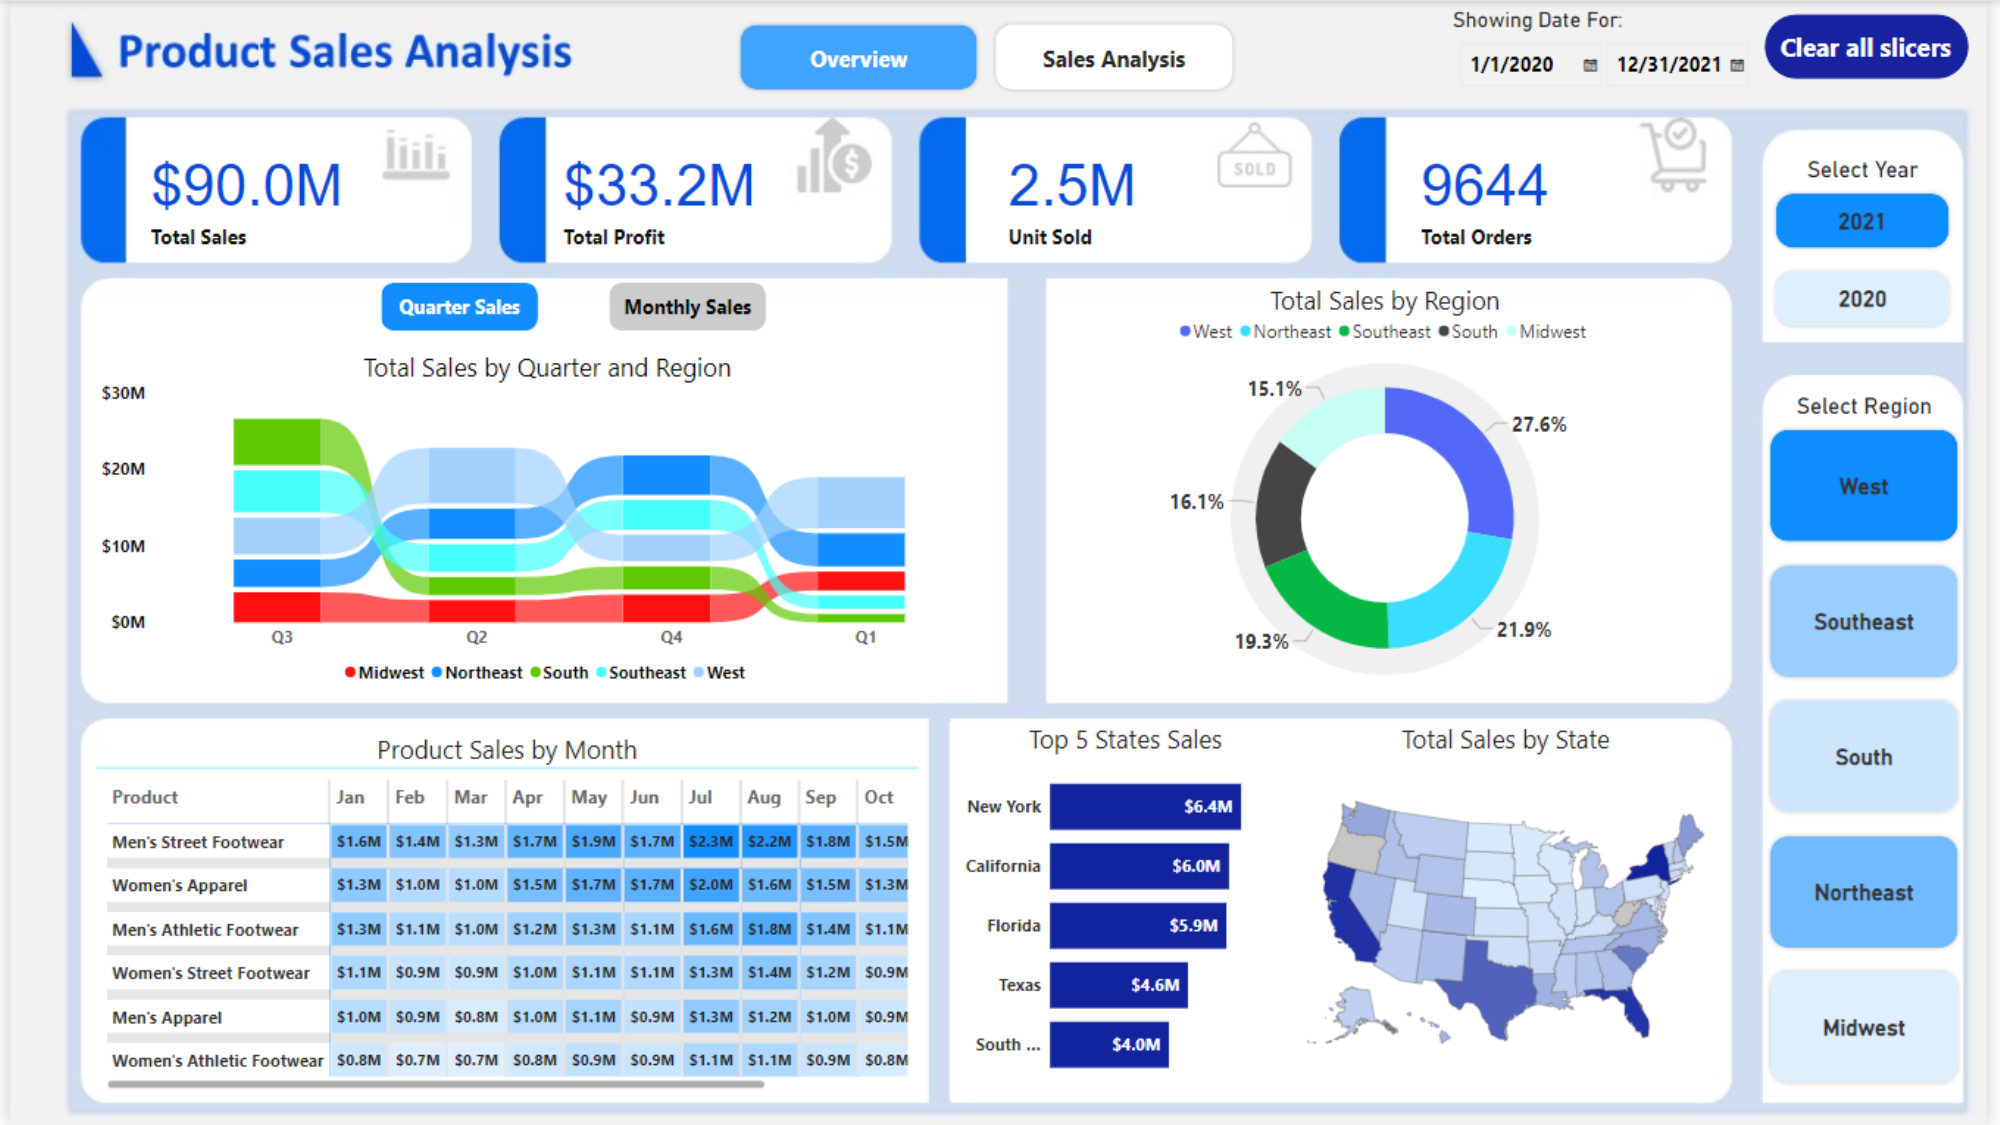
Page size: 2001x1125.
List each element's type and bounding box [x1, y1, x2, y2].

list [0, 0, 2000, 1125]
